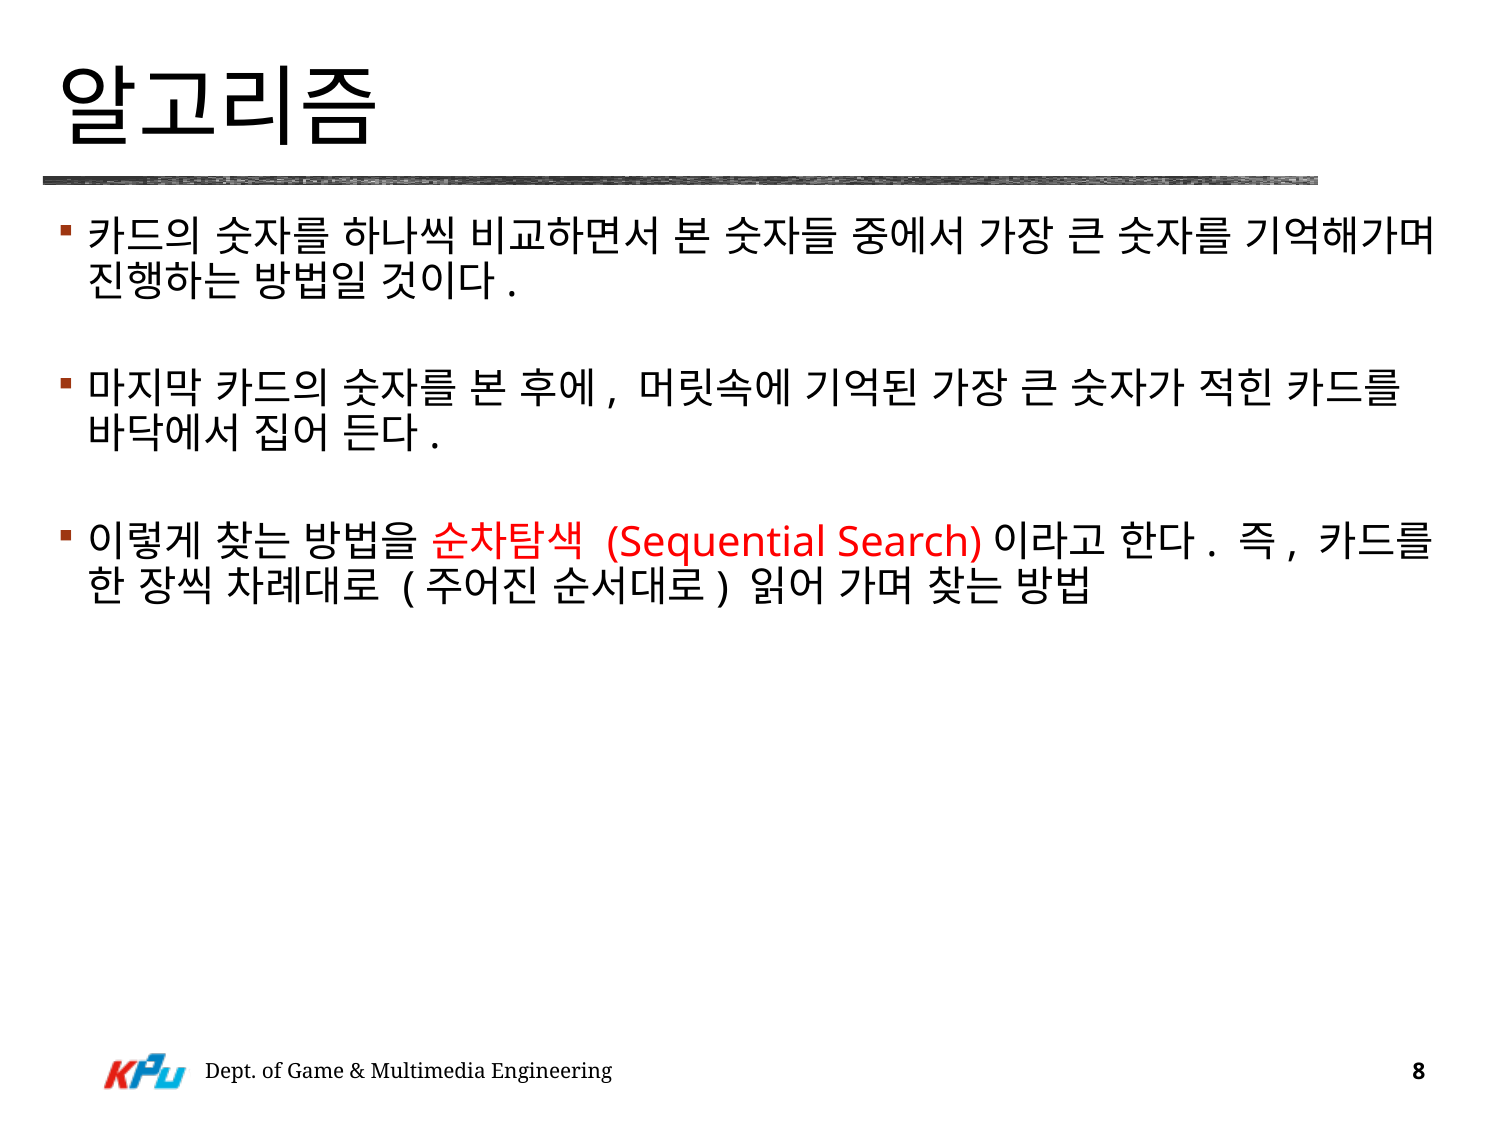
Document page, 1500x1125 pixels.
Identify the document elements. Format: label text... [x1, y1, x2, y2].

title 알고리즘 [42, 39, 1458, 182]
picture [92, 1030, 191, 1120]
list 카드의 숫자를 하나씩 비교하면서 본 숫자들 중에서 가장 큰 숫자를 기억해가며 진행하는 방법일 것이다. 마지막 카드의 숫자를 본 후에, 머릿속에 기억된 가장 큰 숫자가 적힌 카드를 바닥에서 집어 든다. 이렇게 찾는 방법을 순차탐색 (Sequential Search)이라고 한다. 즉, 카드를 한 장씩 차례대로 (주어진 순서대로) 읽어 가며 찾는 방법 [42, 207, 1458, 1013]
footer Dept. of Game & Multimedia Engineering [190, 1042, 879, 1103]
slide_number 8 [1379, 1042, 1459, 1103]
